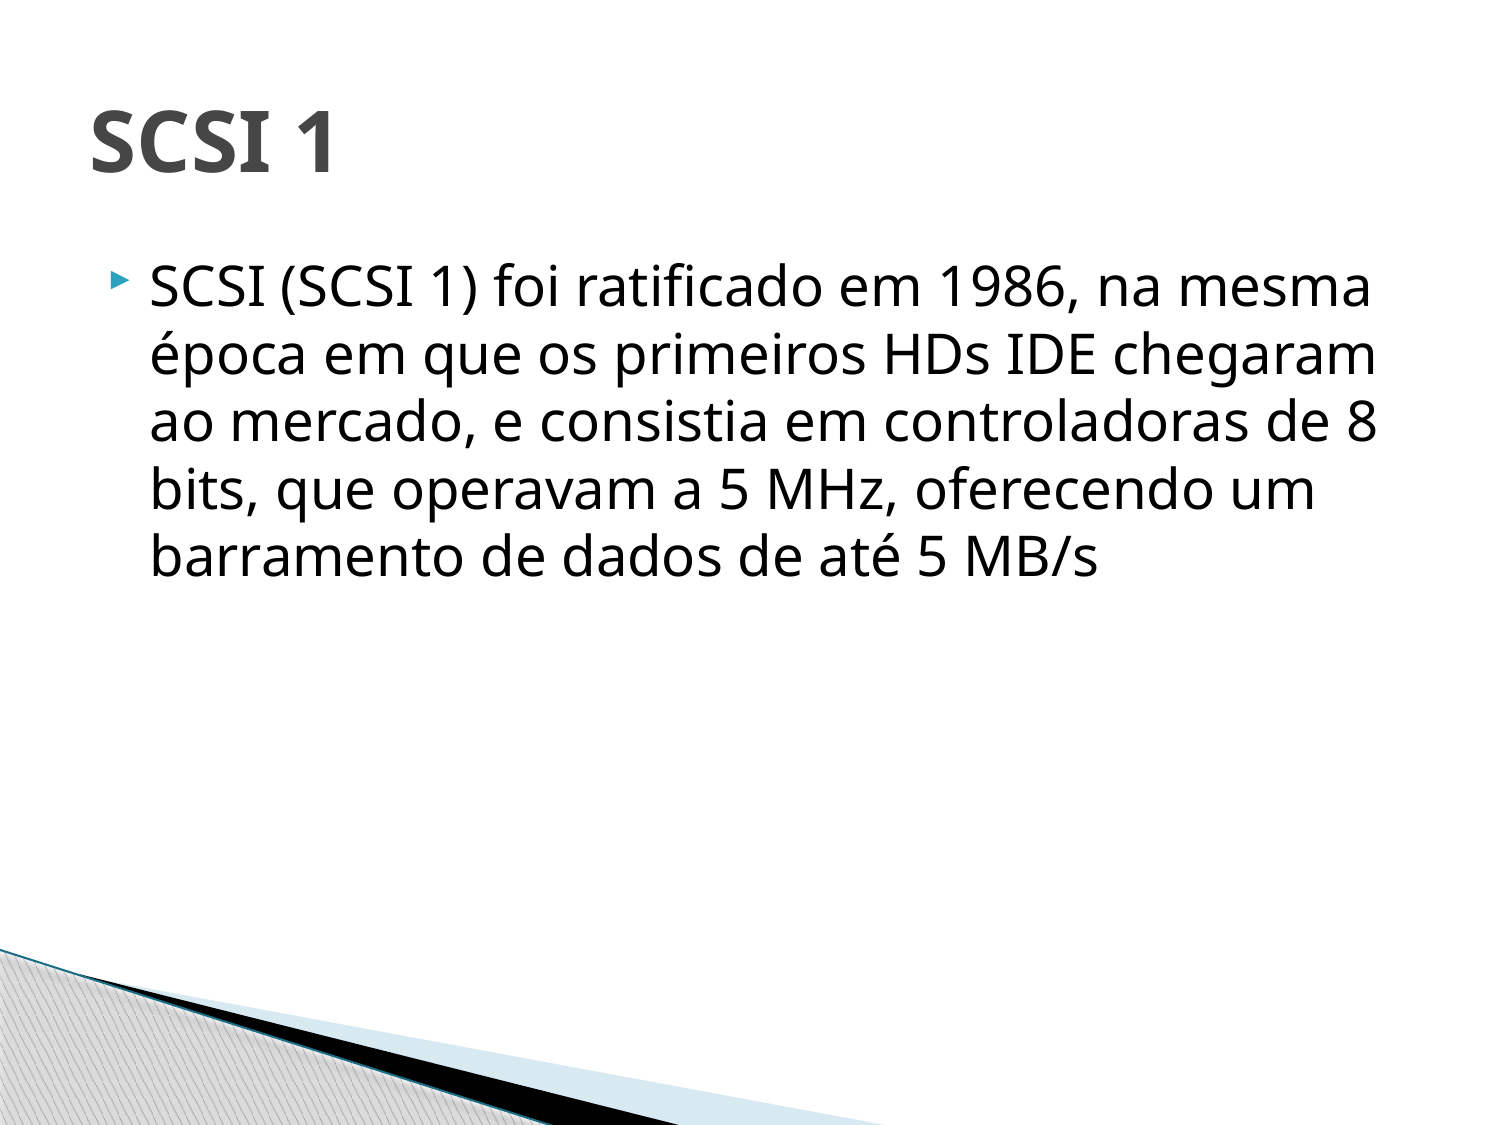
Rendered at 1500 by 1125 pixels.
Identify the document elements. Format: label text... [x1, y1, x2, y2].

list SCSI (SCSI 1) foi ratificado em 1986, na mesma época em que os primeiros HDs IDE chegaram ao mercado, e consistia em controladoras de 8 bits, que operavam a 5 MHz, oferecendo um barramento de dados de até 5 MB/s [75, 243, 1425, 986]
title SCSI 1 [75, 45, 1425, 233]
